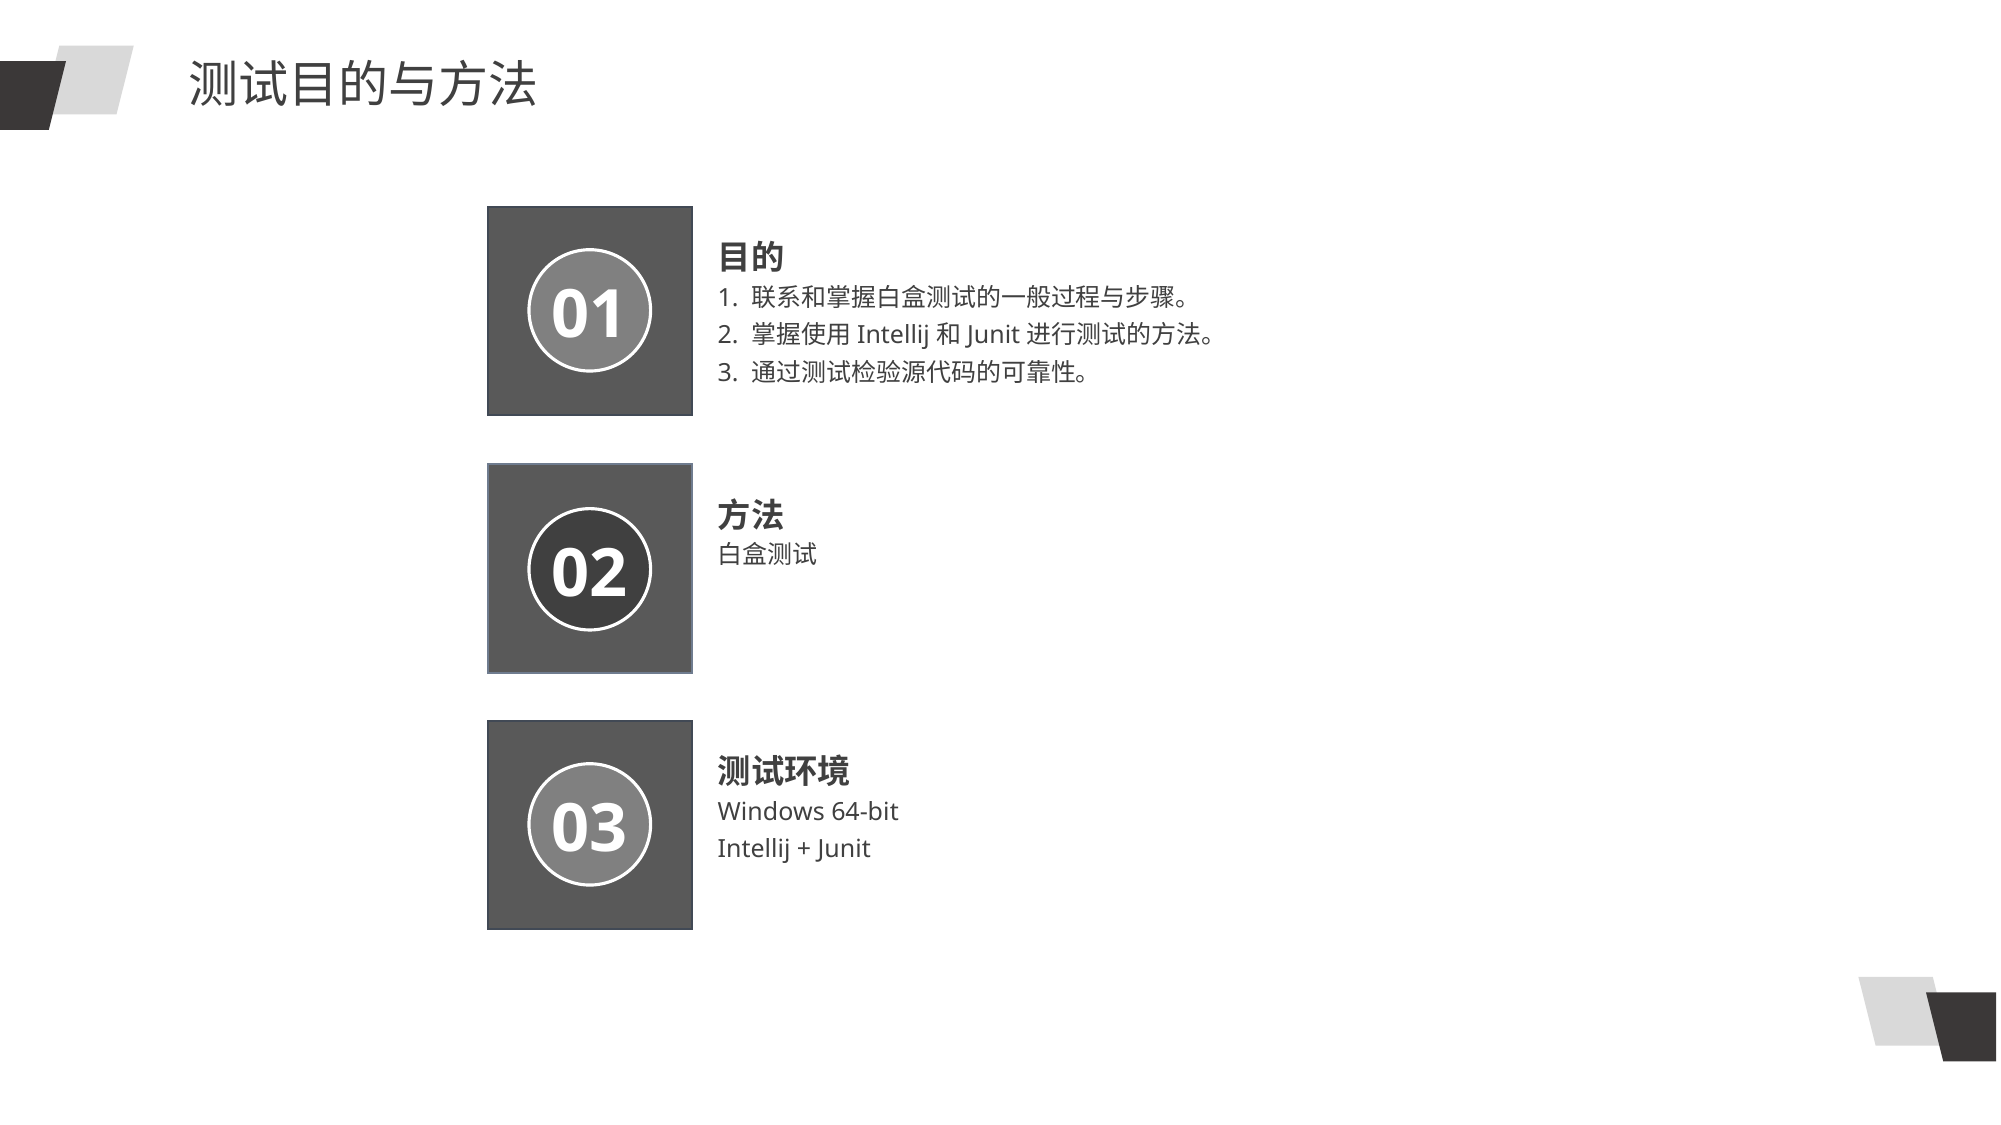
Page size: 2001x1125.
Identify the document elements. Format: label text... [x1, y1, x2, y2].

text_box 目的 [702, 219, 925, 284]
text_box 测试环境 [702, 733, 925, 798]
text_box Windows 64-bit Intellij + Junit [702, 780, 1226, 871]
text_box 01 [528, 249, 651, 372]
text_box 02 [528, 508, 651, 631]
text_box [487, 463, 693, 674]
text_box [0, 45, 134, 130]
text_box 白盒测试 [702, 523, 1226, 576]
text_box 1. 联系和掌握白盒测试的一般过程与步骤。 2. 掌握使用Intellij和Junit进行测试的方法。 3. 通过测试检验源代码的可靠性。 [702, 266, 1226, 394]
text_box 03 [528, 763, 651, 886]
text_box 测试目的与方法 [173, 45, 1064, 121]
text_box [487, 206, 693, 416]
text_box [1858, 976, 1997, 1062]
text_box 方法 [702, 476, 925, 541]
text_box [487, 720, 693, 930]
